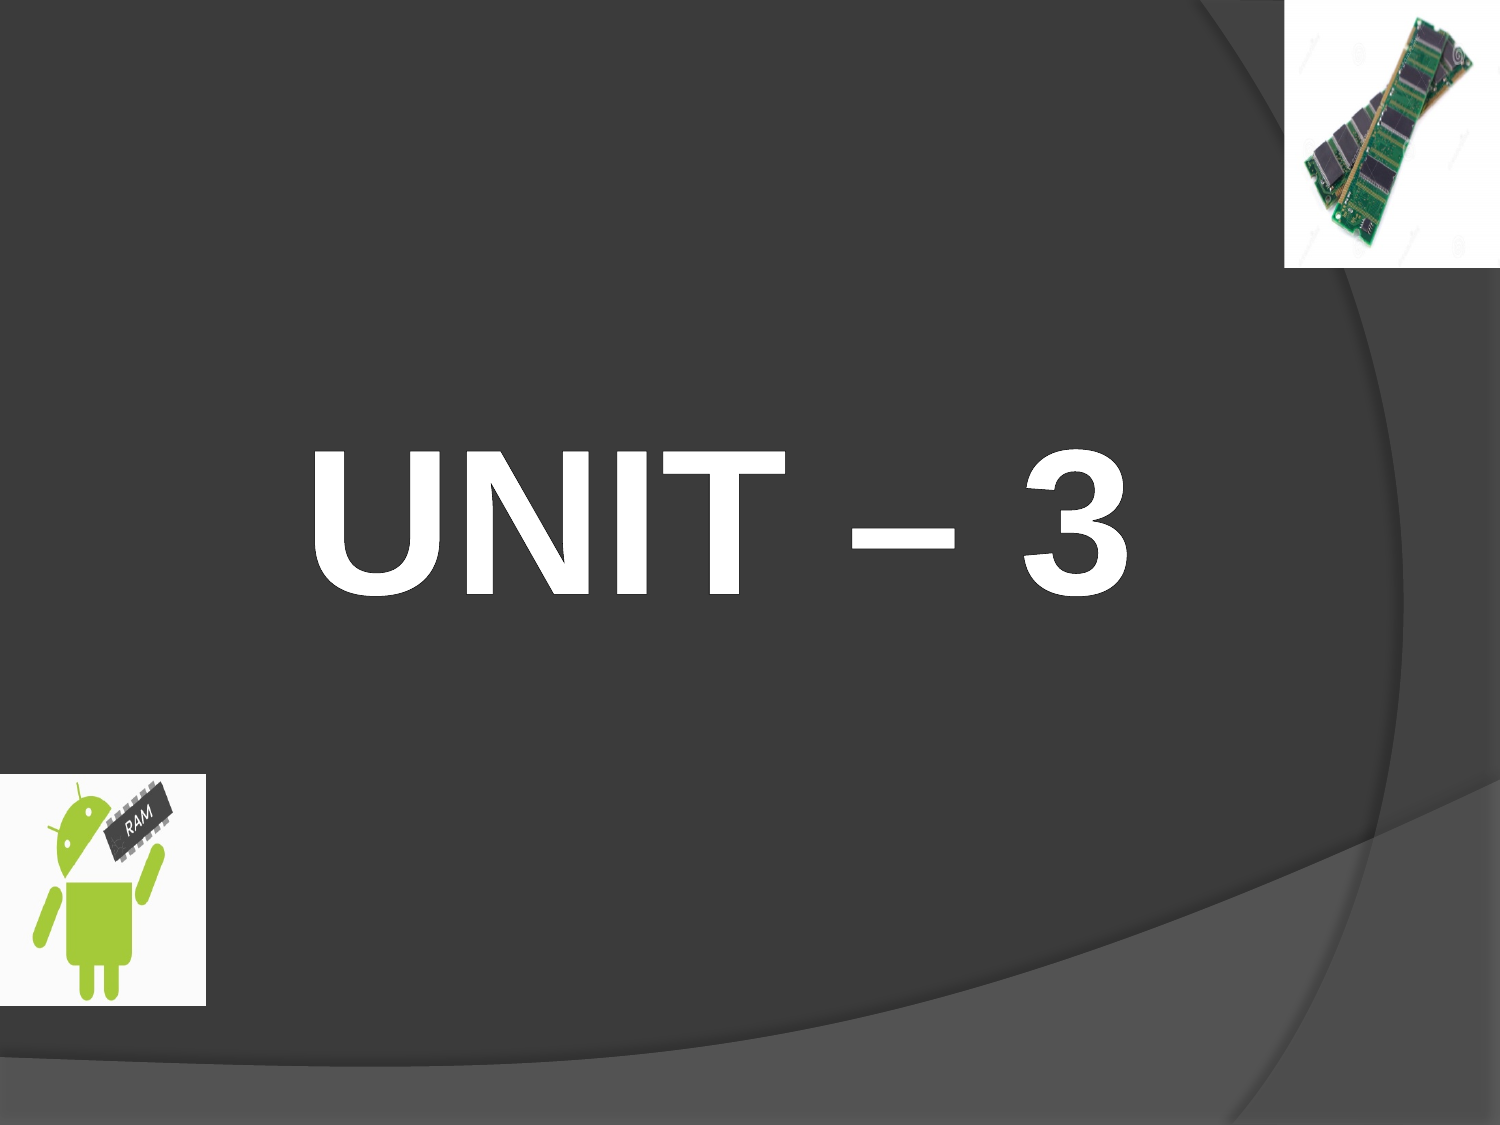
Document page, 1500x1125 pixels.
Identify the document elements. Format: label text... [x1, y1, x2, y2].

picture [0, 774, 207, 1007]
text_box UNIT – 3 [72, 378, 1366, 894]
picture [1284, 0, 1500, 268]
